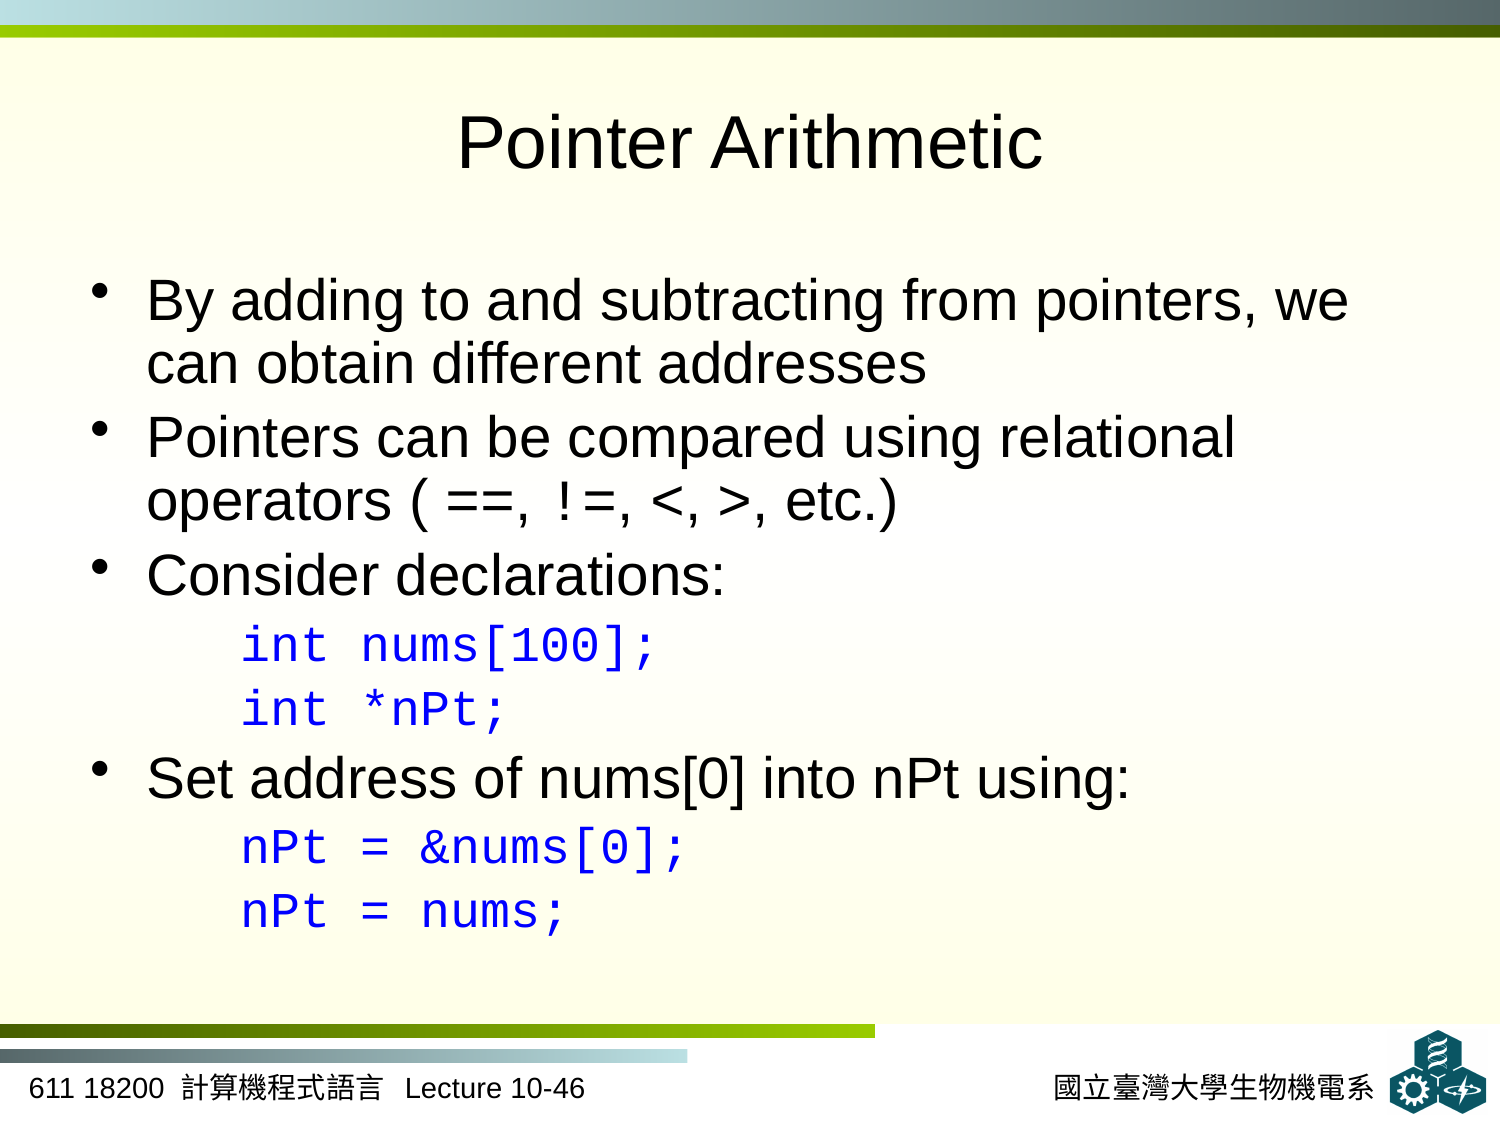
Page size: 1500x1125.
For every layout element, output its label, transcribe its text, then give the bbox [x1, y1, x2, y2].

title Pointer Arithmetic [74, 44, 1426, 233]
picture [1387, 1029, 1488, 1115]
list By adding to and subtracting from pointers, we can obtain different addresses Pointers can be compared using relational operators ( ==, !=, <, >, etc.) Consider declarations: int nums[100]; int *nPt; Set address of nums[0] into nPt using: nPt = &nums[0]; nPt = nums; [74, 262, 1426, 1006]
